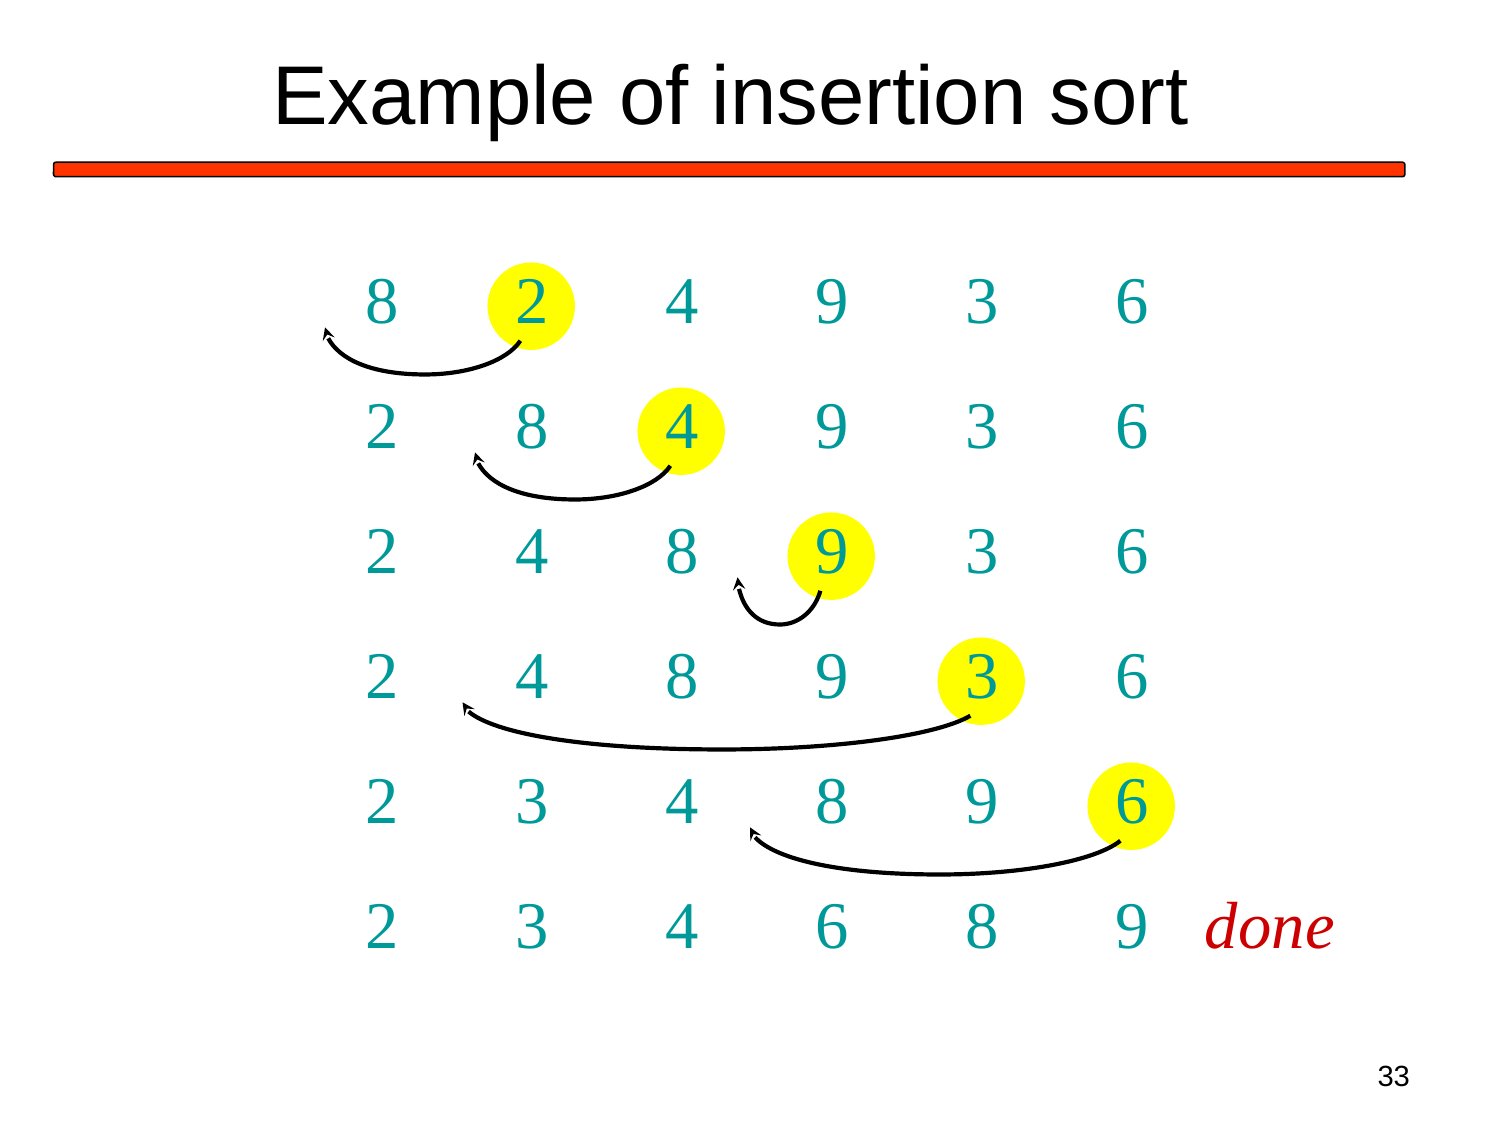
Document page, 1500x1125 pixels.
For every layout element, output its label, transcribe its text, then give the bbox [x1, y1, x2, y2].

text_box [349, 499, 1164, 625]
title Example of insertion sort [55, 16, 1406, 166]
text_box 3 [500, 749, 564, 845]
text_box [1014, 652, 1025, 711]
text_box 3 [500, 874, 564, 970]
text_box 9 [950, 749, 1014, 832]
text_box 2 [350, 874, 414, 970]
text_box 8 [950, 874, 1014, 970]
text_box 6 [1100, 749, 1164, 845]
slide_number 33 [1074, 1049, 1425, 1103]
text_box [937, 650, 950, 712]
text_box done [1190, 874, 1350, 970]
text_box 6 [800, 874, 864, 970]
text_box 8 [650, 633, 714, 701]
text_box 4 [650, 749, 714, 845]
text_box 2 [350, 632, 414, 720]
text_box 4 [650, 874, 714, 970]
text_box [1087, 775, 1100, 837]
text_box 6 [1100, 632, 1164, 720]
text_box 2 [350, 749, 414, 845]
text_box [324, 249, 1164, 375]
text_box 8 [800, 749, 864, 826]
text_box 9 [1100, 874, 1164, 970]
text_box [349, 374, 1164, 499]
text_box [750, 826, 1121, 875]
text_box [1113, 845, 1152, 850]
text_box 4 [500, 633, 564, 702]
text_box 3 [950, 633, 1014, 720]
text_box [1164, 777, 1175, 836]
text_box [963, 720, 1002, 725]
text_box [462, 701, 971, 750]
text_box 9 [800, 633, 864, 709]
